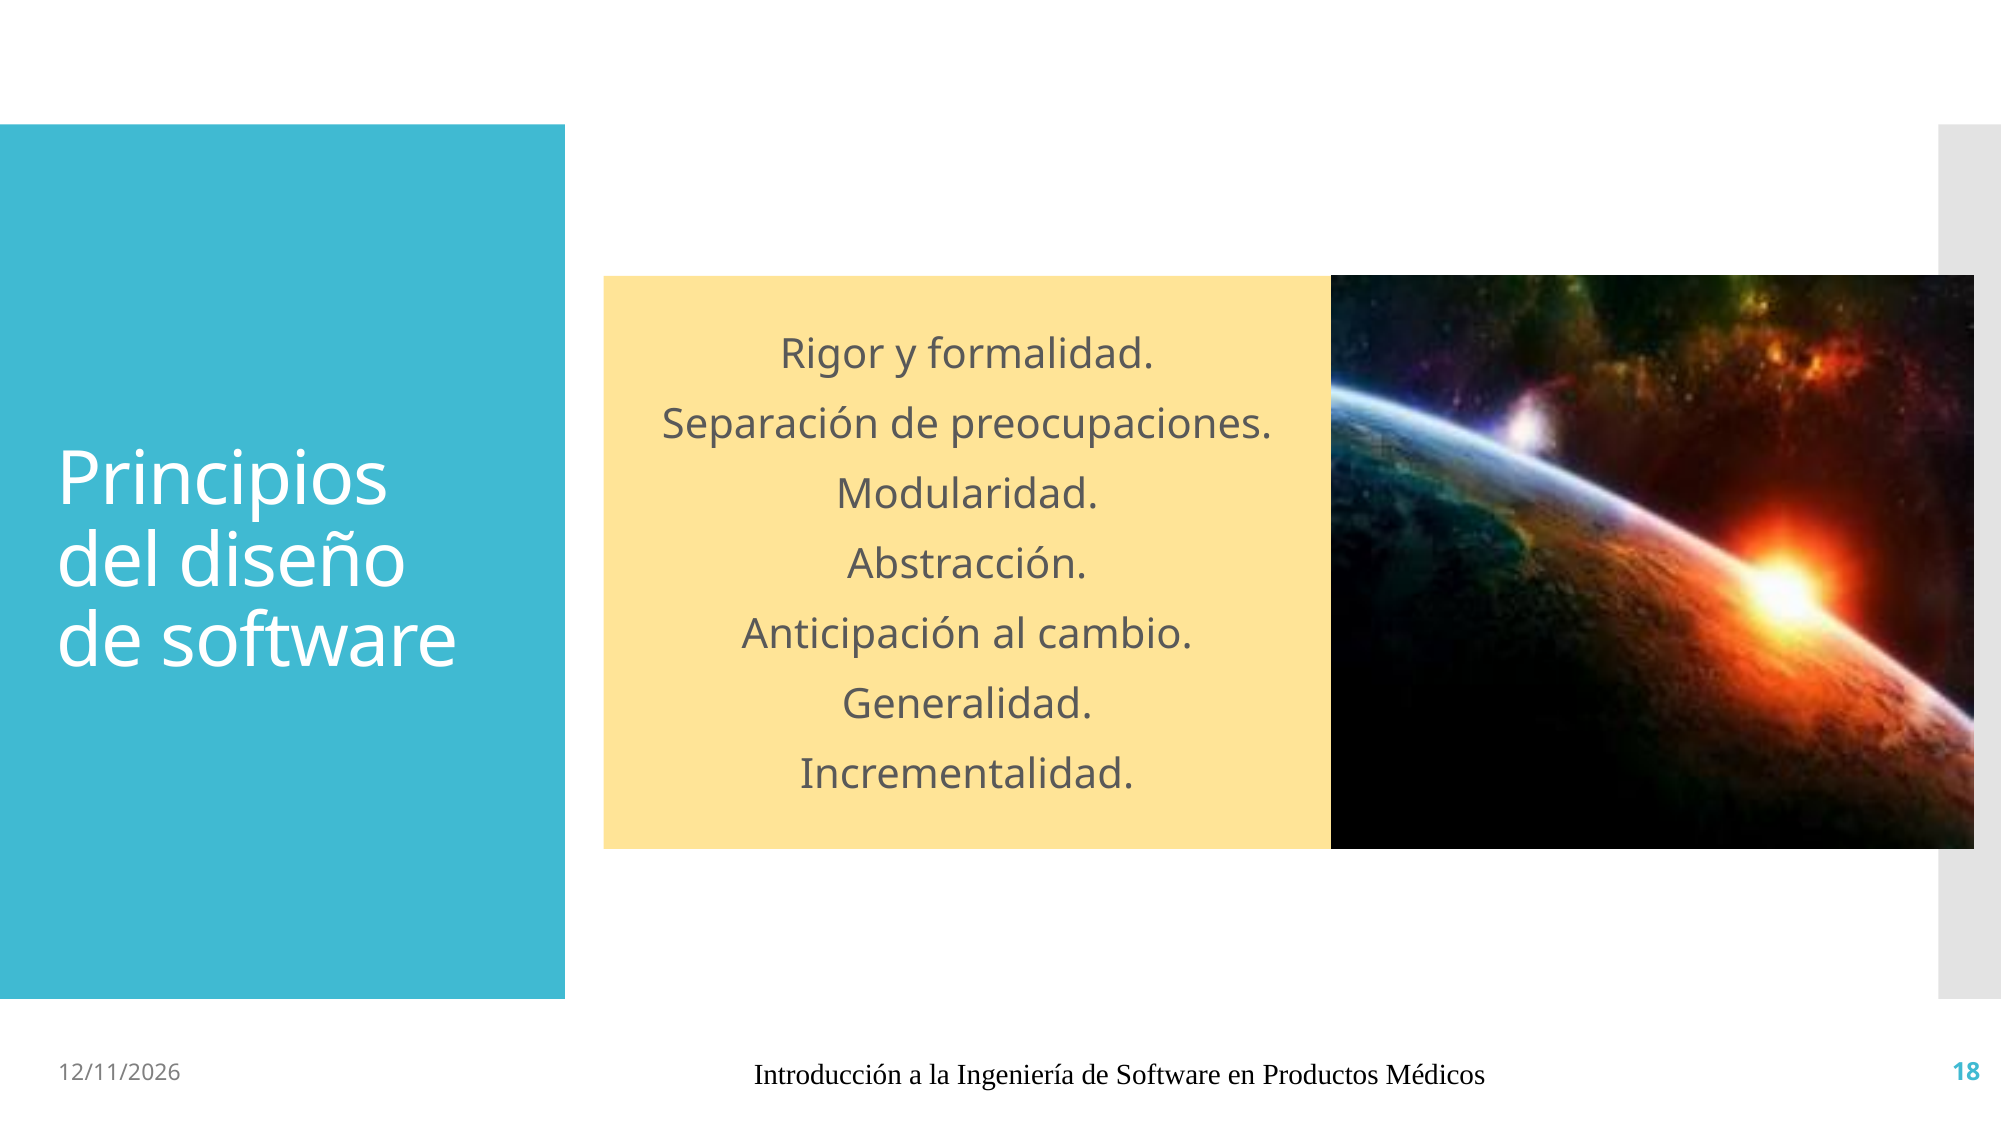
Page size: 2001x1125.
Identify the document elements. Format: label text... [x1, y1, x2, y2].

picture [1330, 275, 1974, 850]
slide_number 18 [1744, 1042, 1996, 1103]
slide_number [43, 1042, 493, 1103]
title Principios del diseño de software [41, 184, 525, 940]
footer Introducción a la Ingeniería de Software en Productos Médicos [634, 1042, 1605, 1103]
list Rigor y formalidad. Separación de preocupaciones. Modularidad. Abstracción. Anticipación al cambio. Generalidad. Incrementalidad. [603, 275, 1330, 849]
